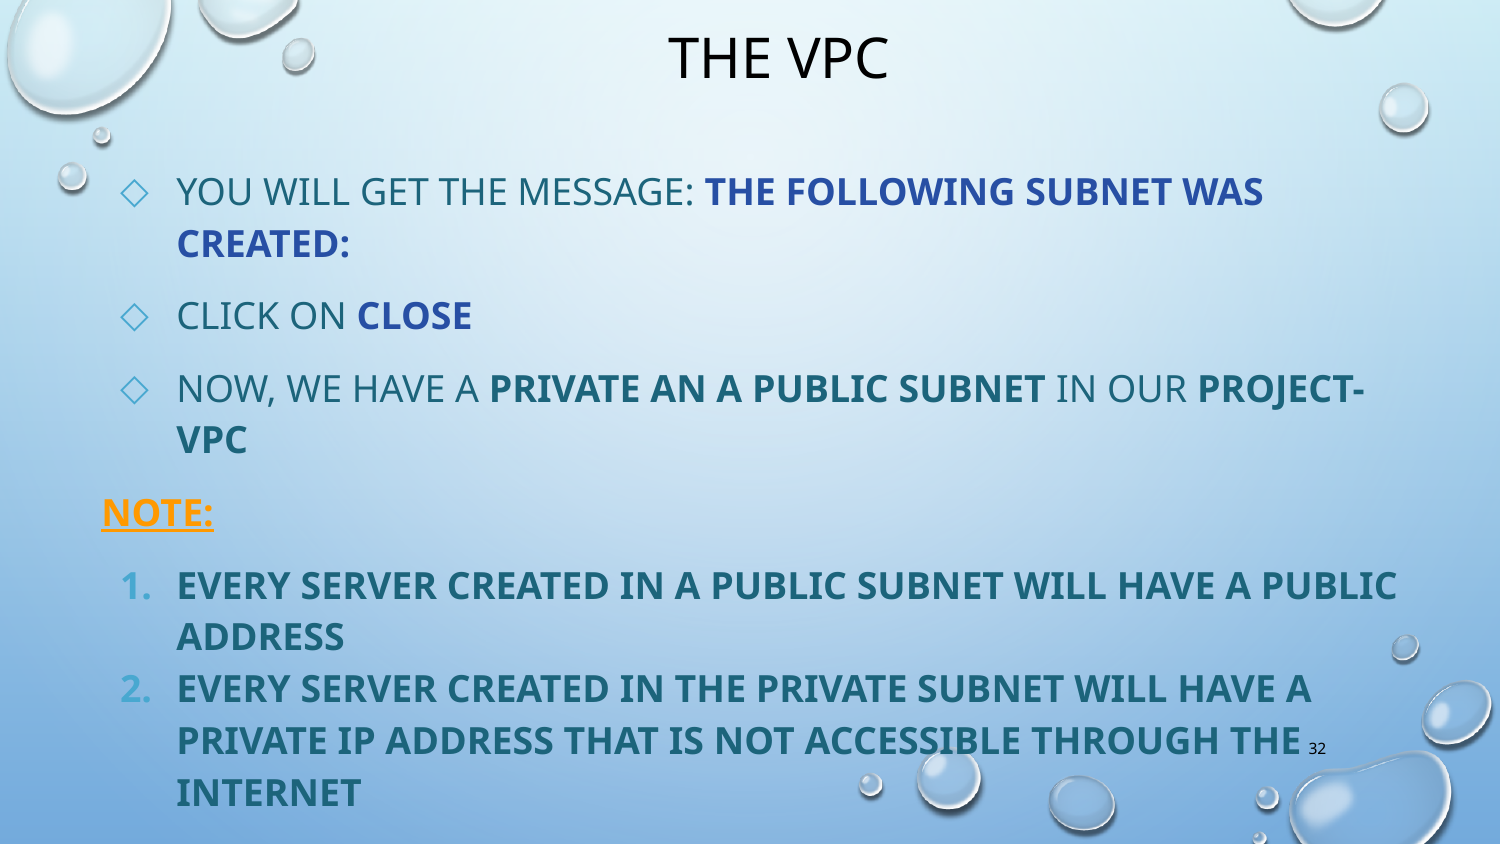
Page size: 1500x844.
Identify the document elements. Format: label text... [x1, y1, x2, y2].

title The VPC [641, 0, 918, 106]
slide_number 32 [1293, 723, 1388, 769]
picture [0, 0, 1500, 844]
list You will get the message: The following subnet was created: Click on Close Now, we have a private an a public subnet in our project-vpc Note: Every server created in a public subnet will have a public address Every server created in the private subnet will have a private IP address that is not accessible through the Internet [86, 146, 1444, 672]
